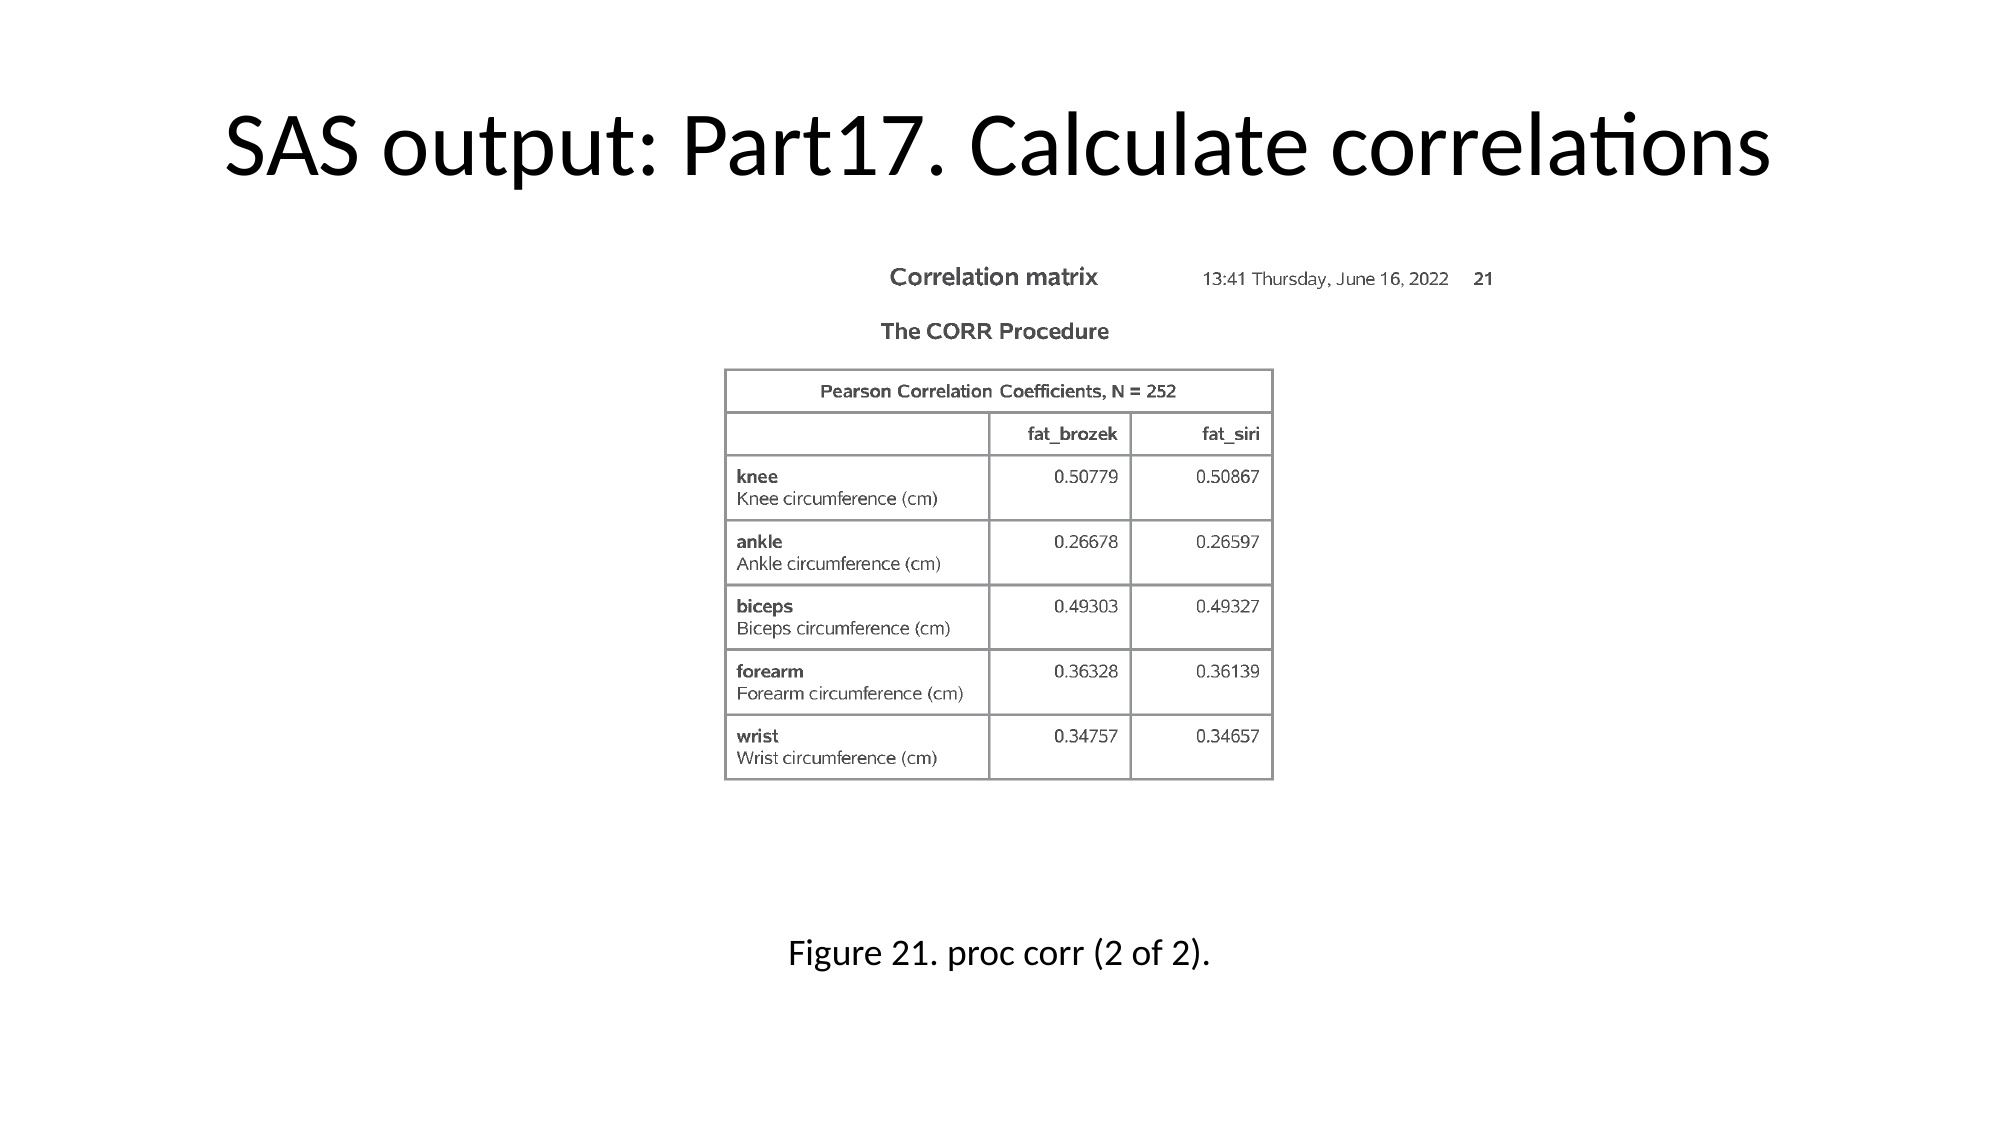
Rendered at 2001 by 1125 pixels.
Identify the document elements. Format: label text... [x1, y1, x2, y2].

title SAS output: Part17. Calculate correlations [99, 45, 1900, 233]
text_box Figure 21. proc corr (2 of 2). [99, 920, 1900, 1005]
picture [466, 262, 1532, 921]
